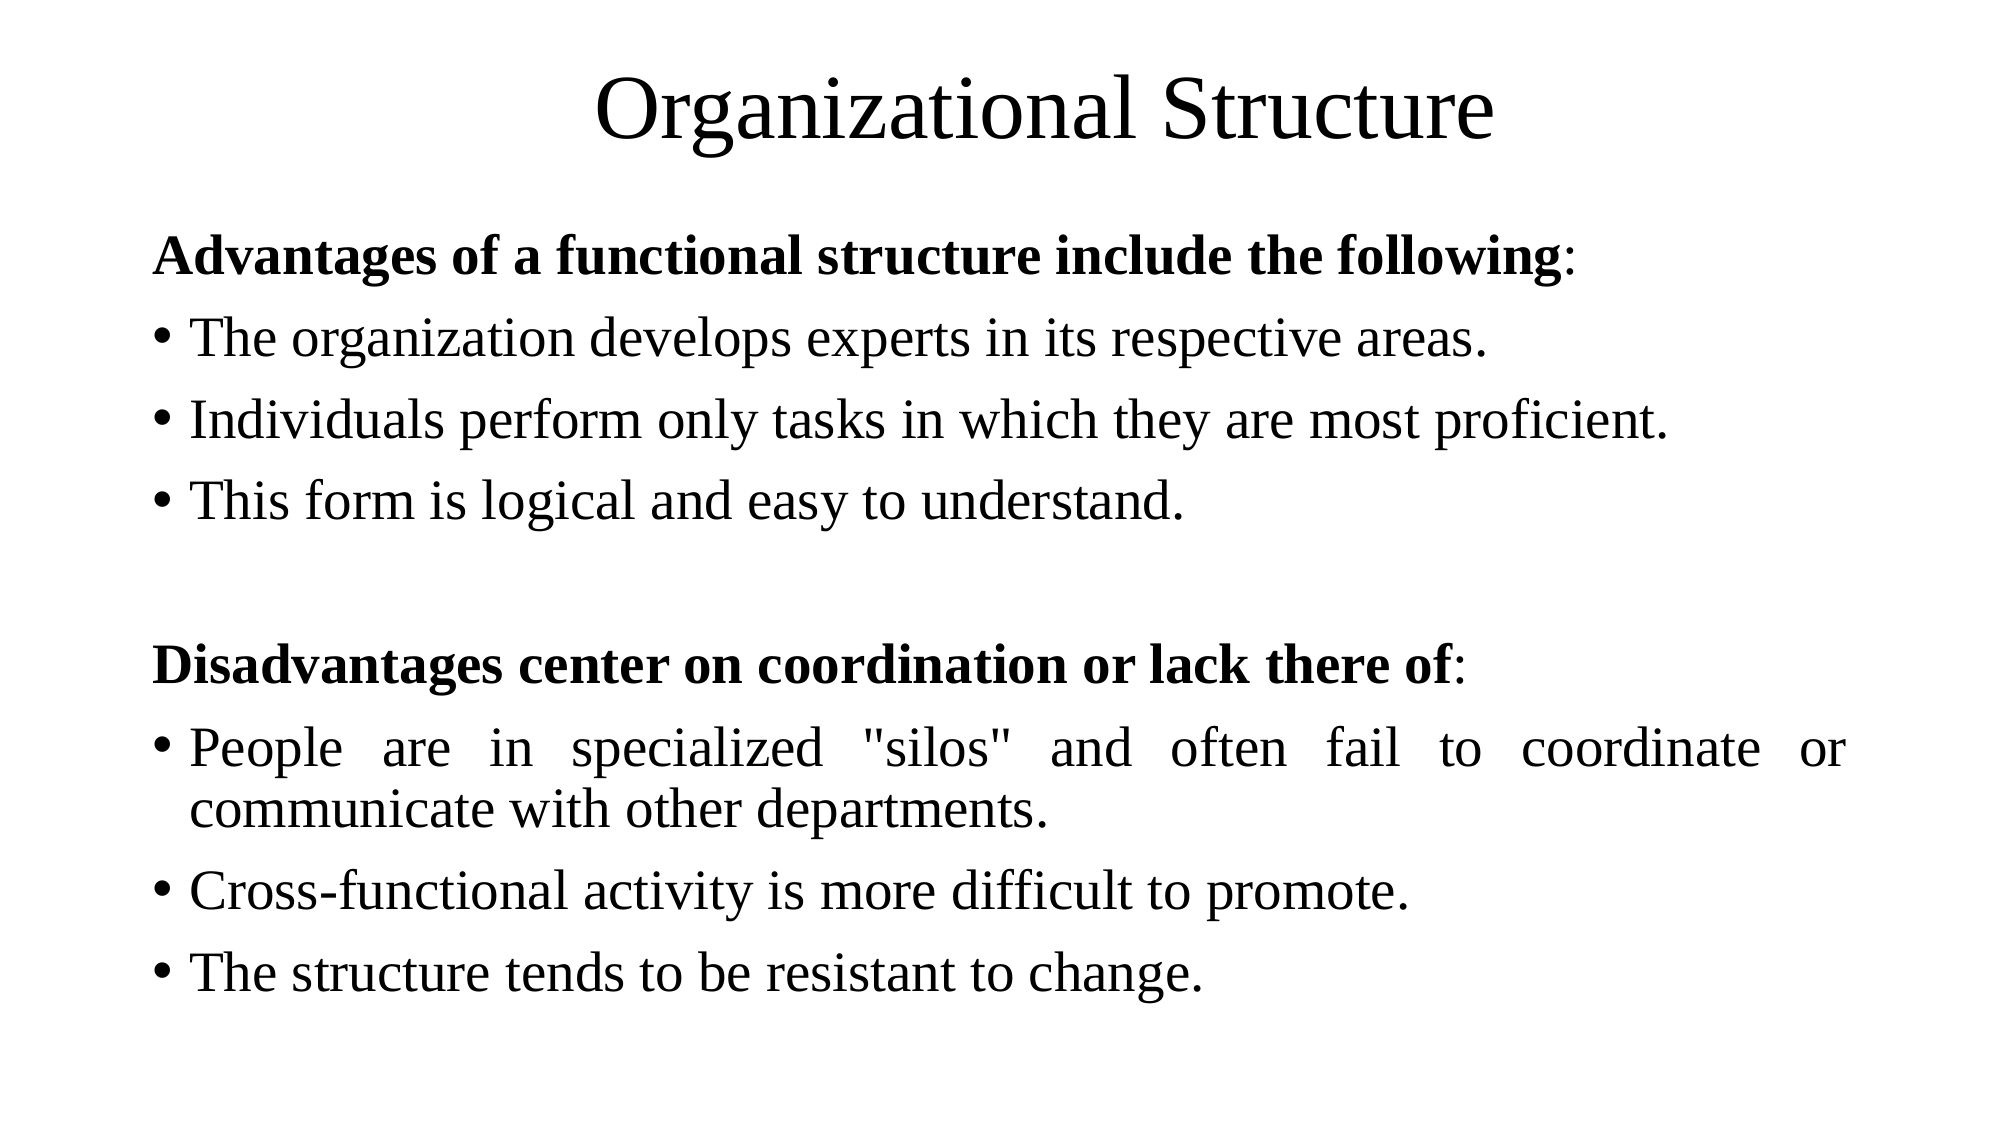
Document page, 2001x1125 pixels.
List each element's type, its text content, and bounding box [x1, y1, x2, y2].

title Organizational Structure [183, 0, 1909, 218]
list Advantages of a functional structure include the following: The organization develops experts in its respective areas. Individuals perform only tasks in which they are most proficient. This form is logical and easy to understand. Disadvantages center on coordination or lack there of: People are in specialized "silos" and often fail to coordinate or communicate with other departments. Cross-functional activity is more difficult to promote. The structure tends to be resistant to change. [137, 217, 1863, 1014]
